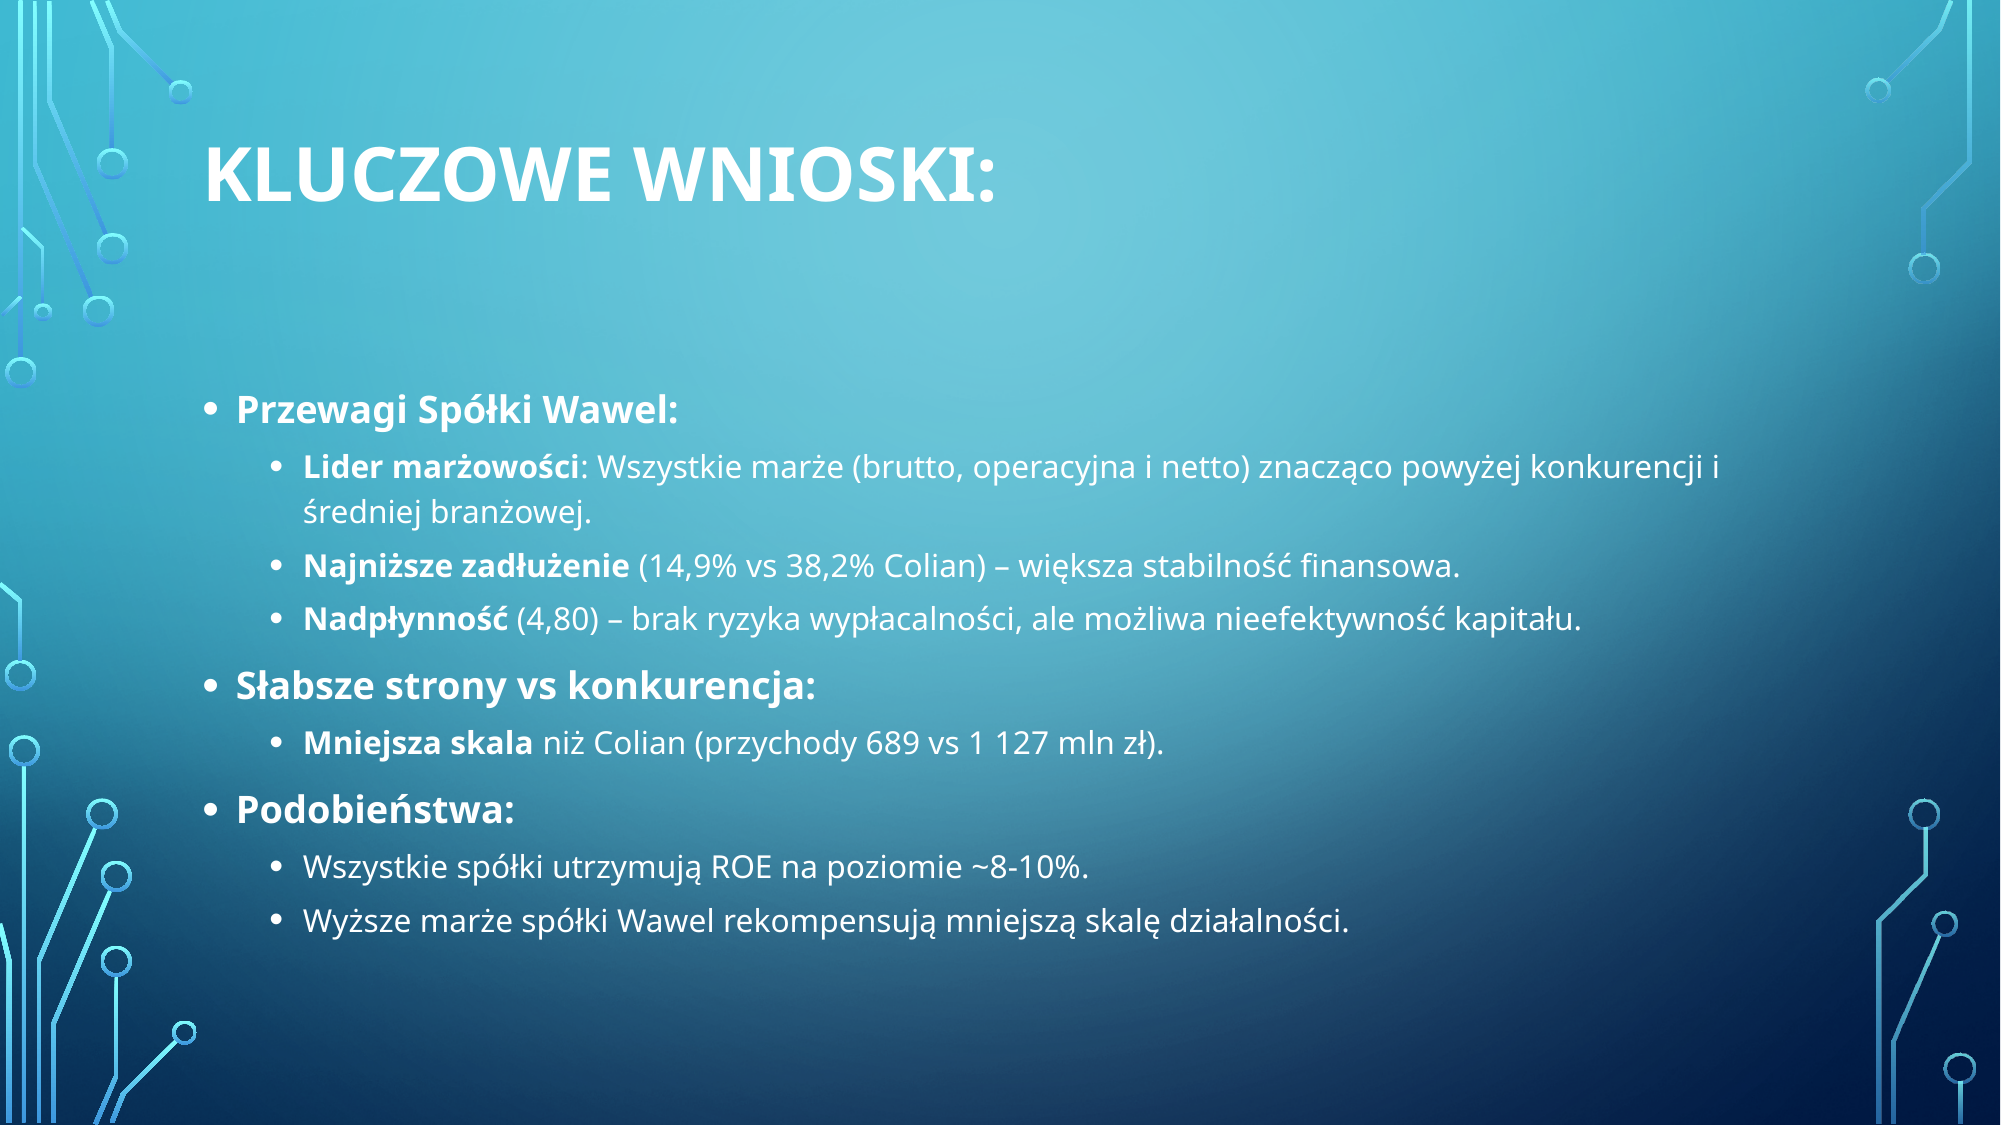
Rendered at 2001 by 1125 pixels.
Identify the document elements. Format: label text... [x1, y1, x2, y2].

title Kluczowe wnioski: [187, 101, 1813, 344]
list Przewagi Spółki Wawel: Lider marżowości: Wszystkie marże (brutto, operacyjna i netto) znacząco powyżej konkurencji i średniej branżowej. Najniższe zadłużenie (14,9% vs 38,2% Colian) – większa stabilność finansowa. Nadpłynność (4,80) – brak ryzyka wypłacalności, ale możliwa nieefektywność kapitału. Słabsze strony vs konkurencja: Mniejsza skala niż Colian (przychody 689 vs 1 127 mln zł). Podobieństwa: Wszystkie spółki utrzymują ROE na poziomie ~8-10%. Wyższe marże spółki Wawel rekompensują mniejszą skalę działalności. [187, 369, 1813, 950]
